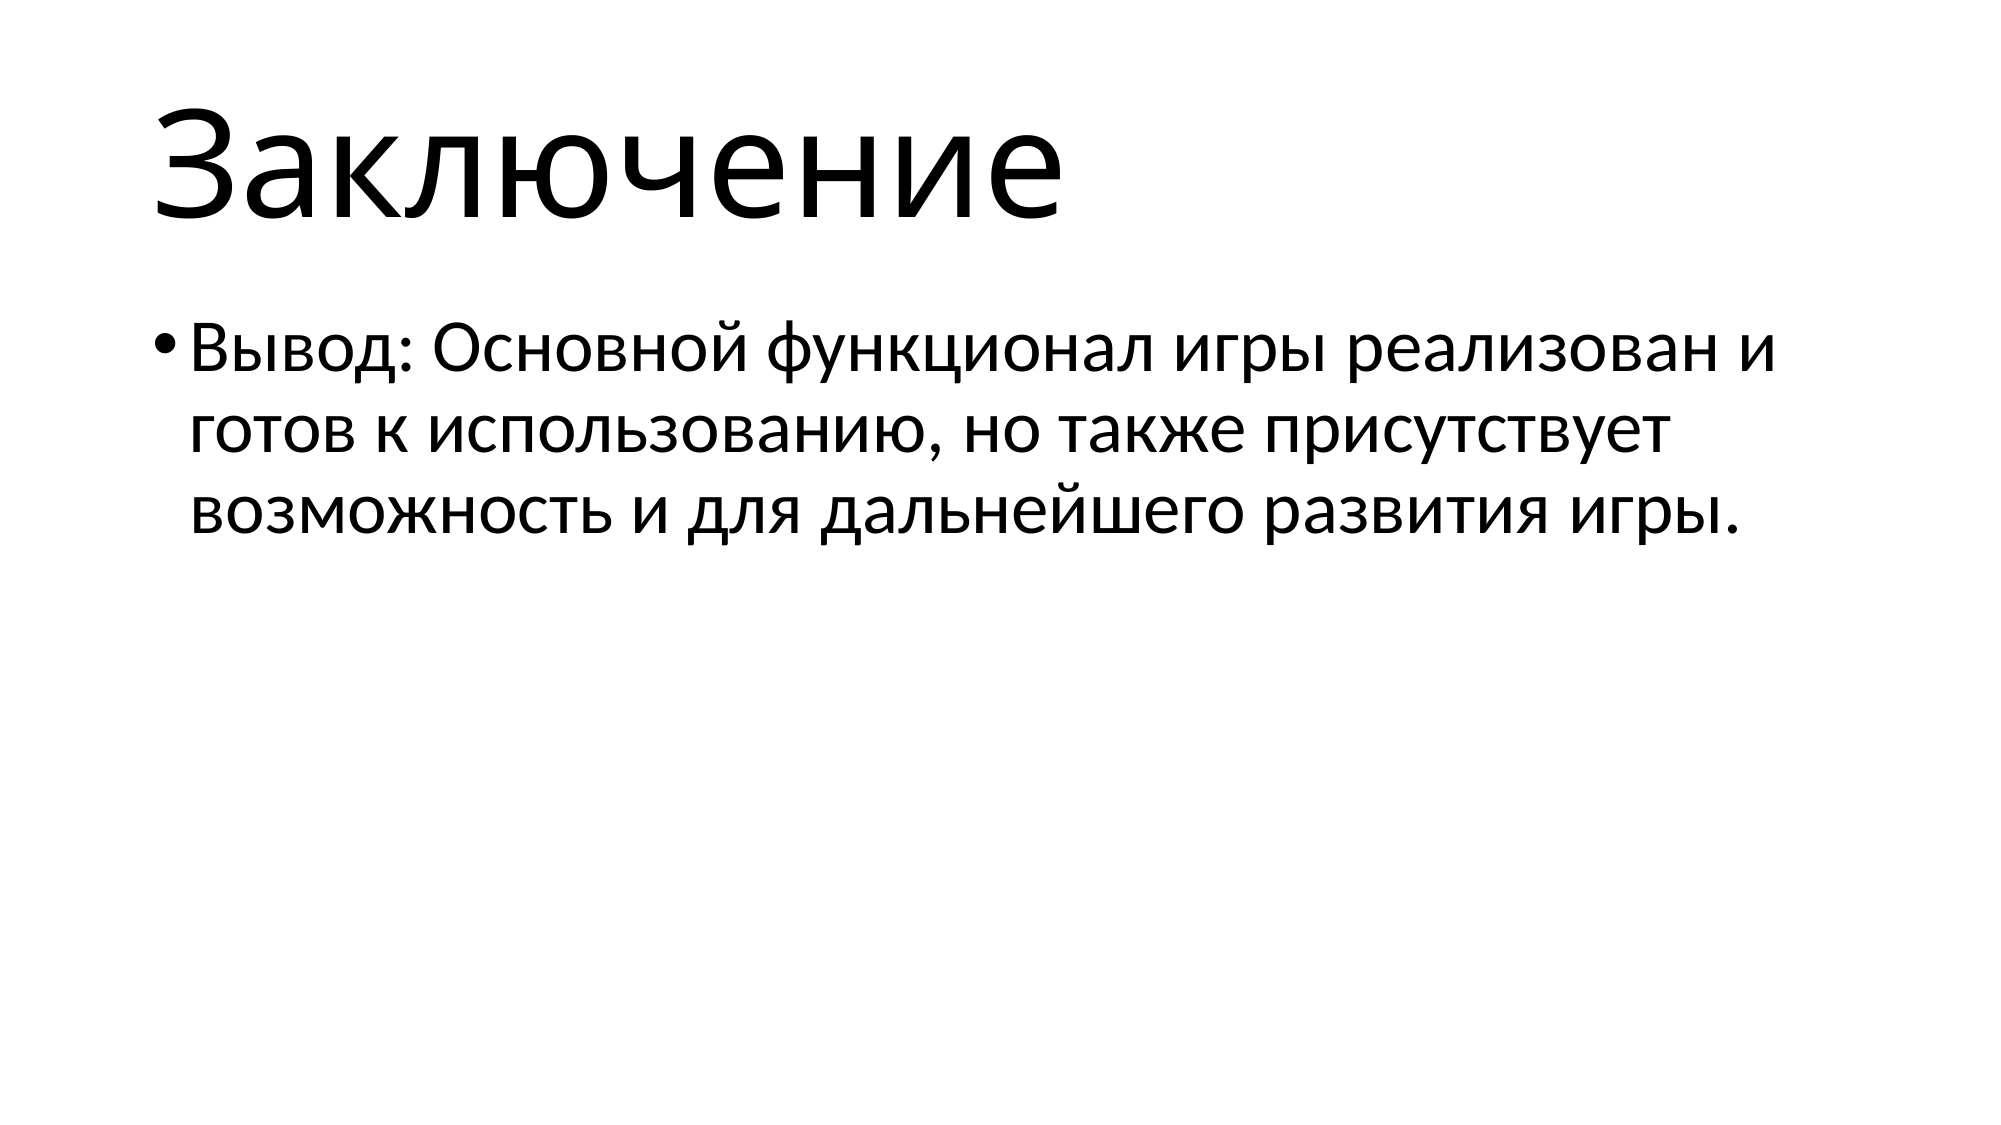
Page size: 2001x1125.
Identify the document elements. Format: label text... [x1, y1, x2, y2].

list Вывод: Основной функционал игры реализован и готов к использованию, но также присутствует возможность и для дальнейшего развития игры. [137, 299, 1863, 1014]
title Заключение [137, 59, 1863, 278]
